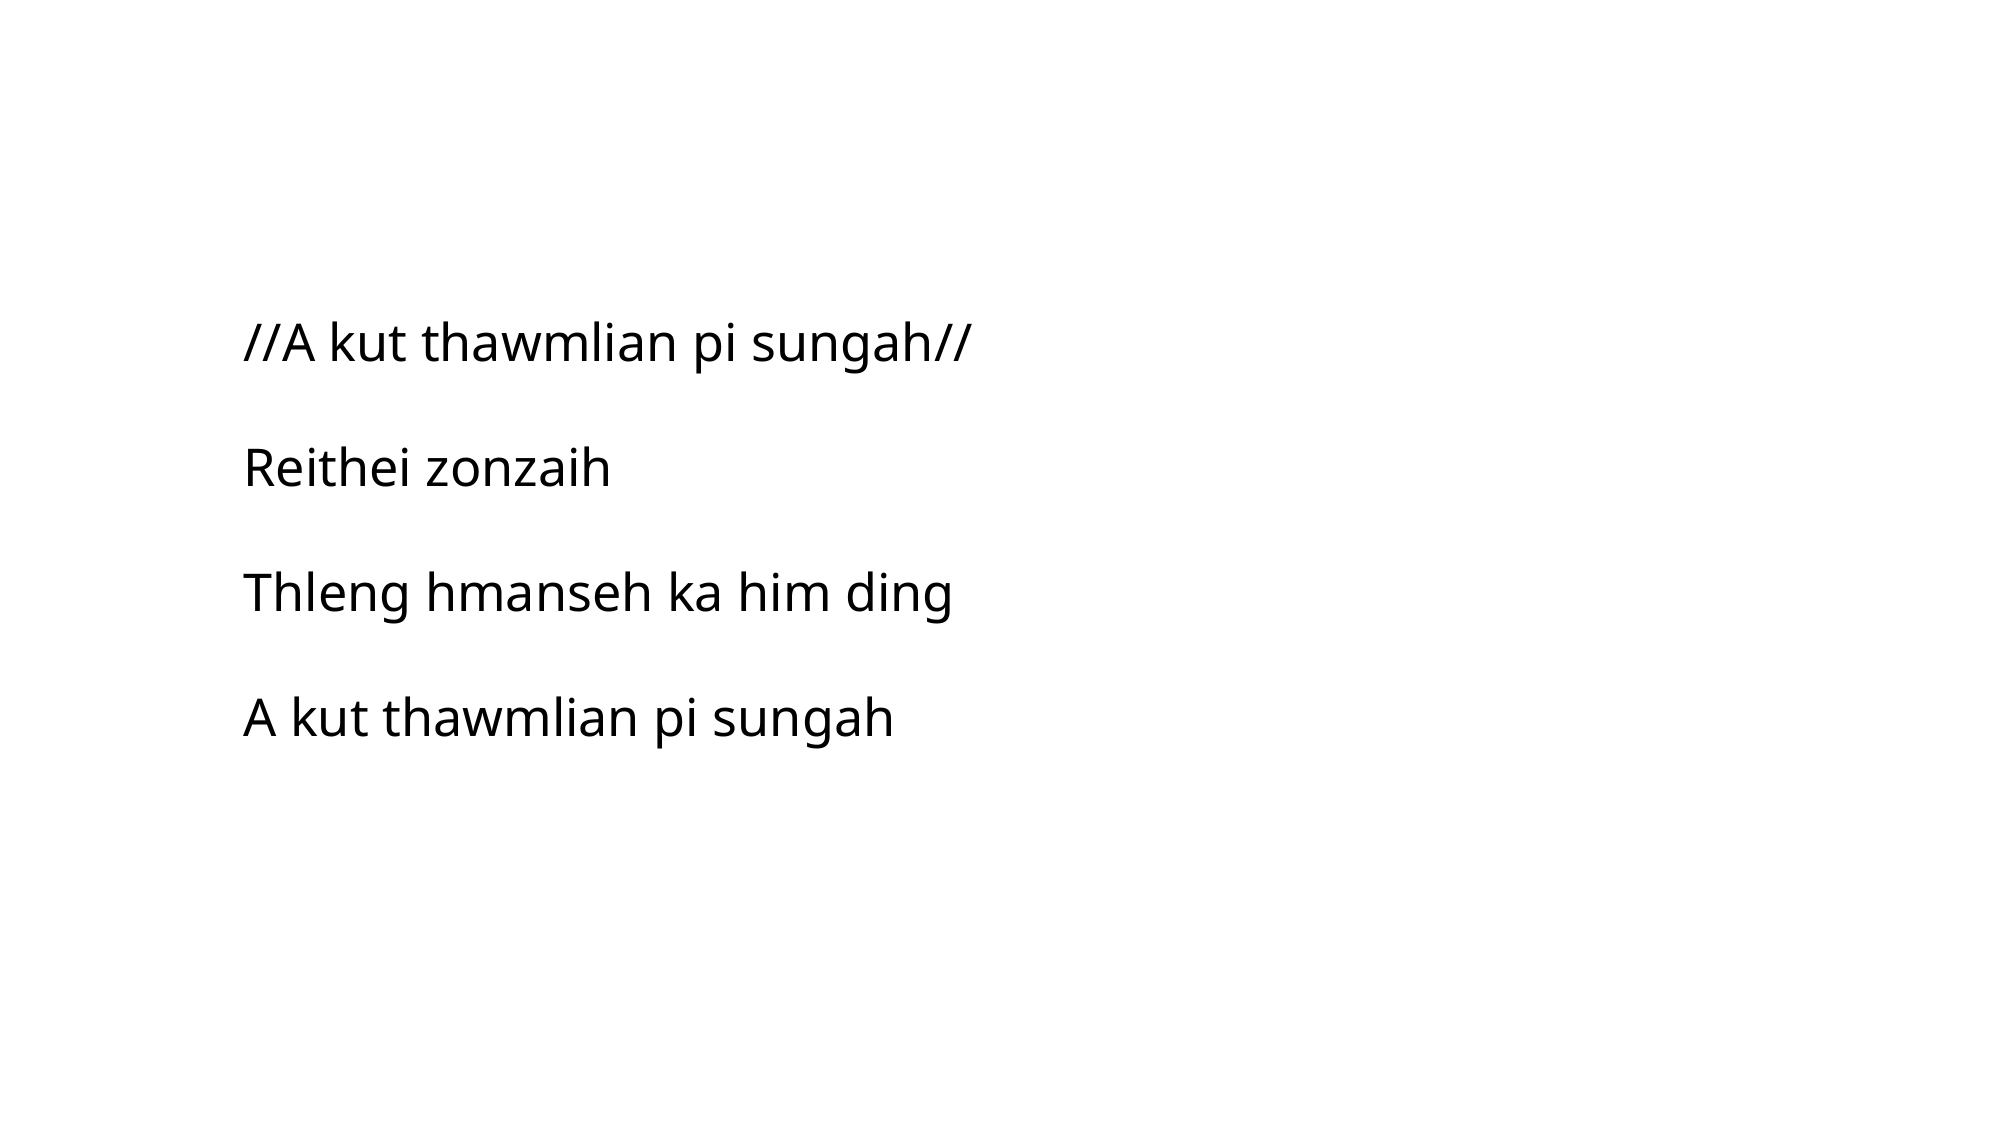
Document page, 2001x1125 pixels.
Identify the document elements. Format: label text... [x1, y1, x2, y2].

text_box //A kut thawmlian pi sungah// Reithei zonzaih Thleng hmanseh ka him ding A kut thawmlian pi sungah [228, 239, 1229, 755]
